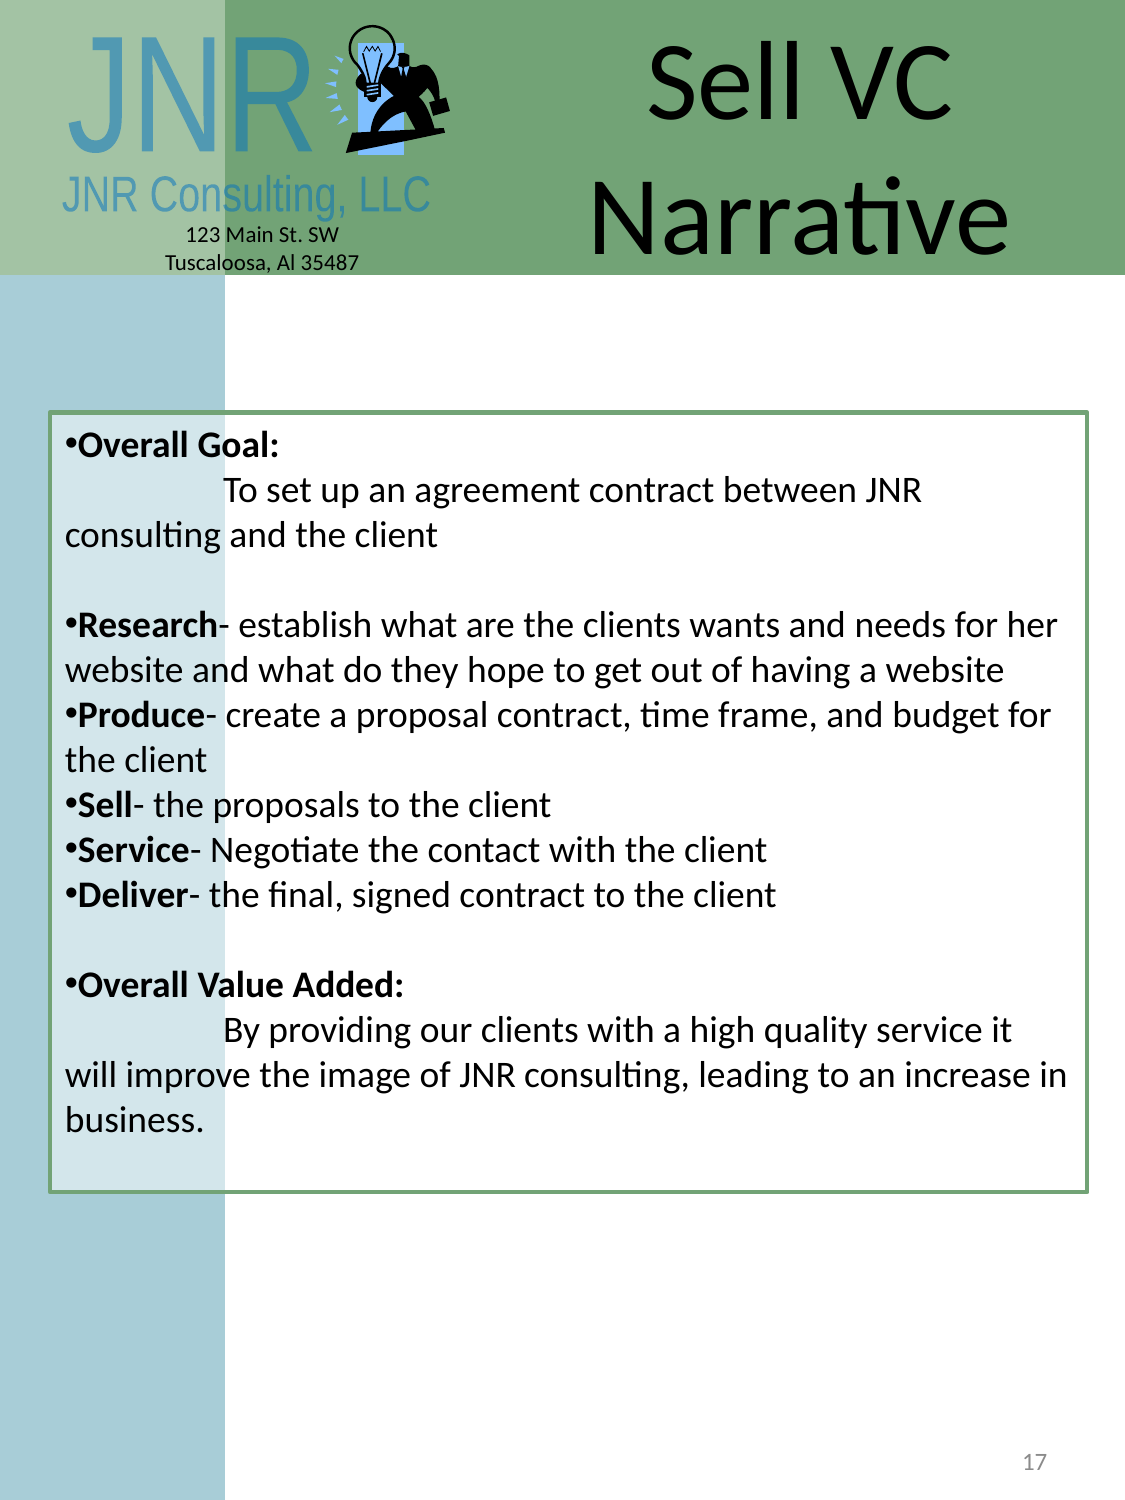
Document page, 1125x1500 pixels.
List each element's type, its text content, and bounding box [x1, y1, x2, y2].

slide_number 17 [800, 1420, 1063, 1500]
text_box Sell VC Narrative [474, 0, 1125, 285]
text_box Overall Goal: To set up an agreement contract between JNR consulting and the client Research- establish what are the clients wants and needs for her website and what do they hope to get out of having a website Produce- create a proposal contract, time frame, and budget for the client Sell- the proposals to the client Service- Negotiate the contact with the client Deliver- the final, signed contract to the client Overall Value Added: By providing our clients with a high quality service it will improve the image of JNR consulting, leading to an increase in business. [48, 410, 1089, 1194]
